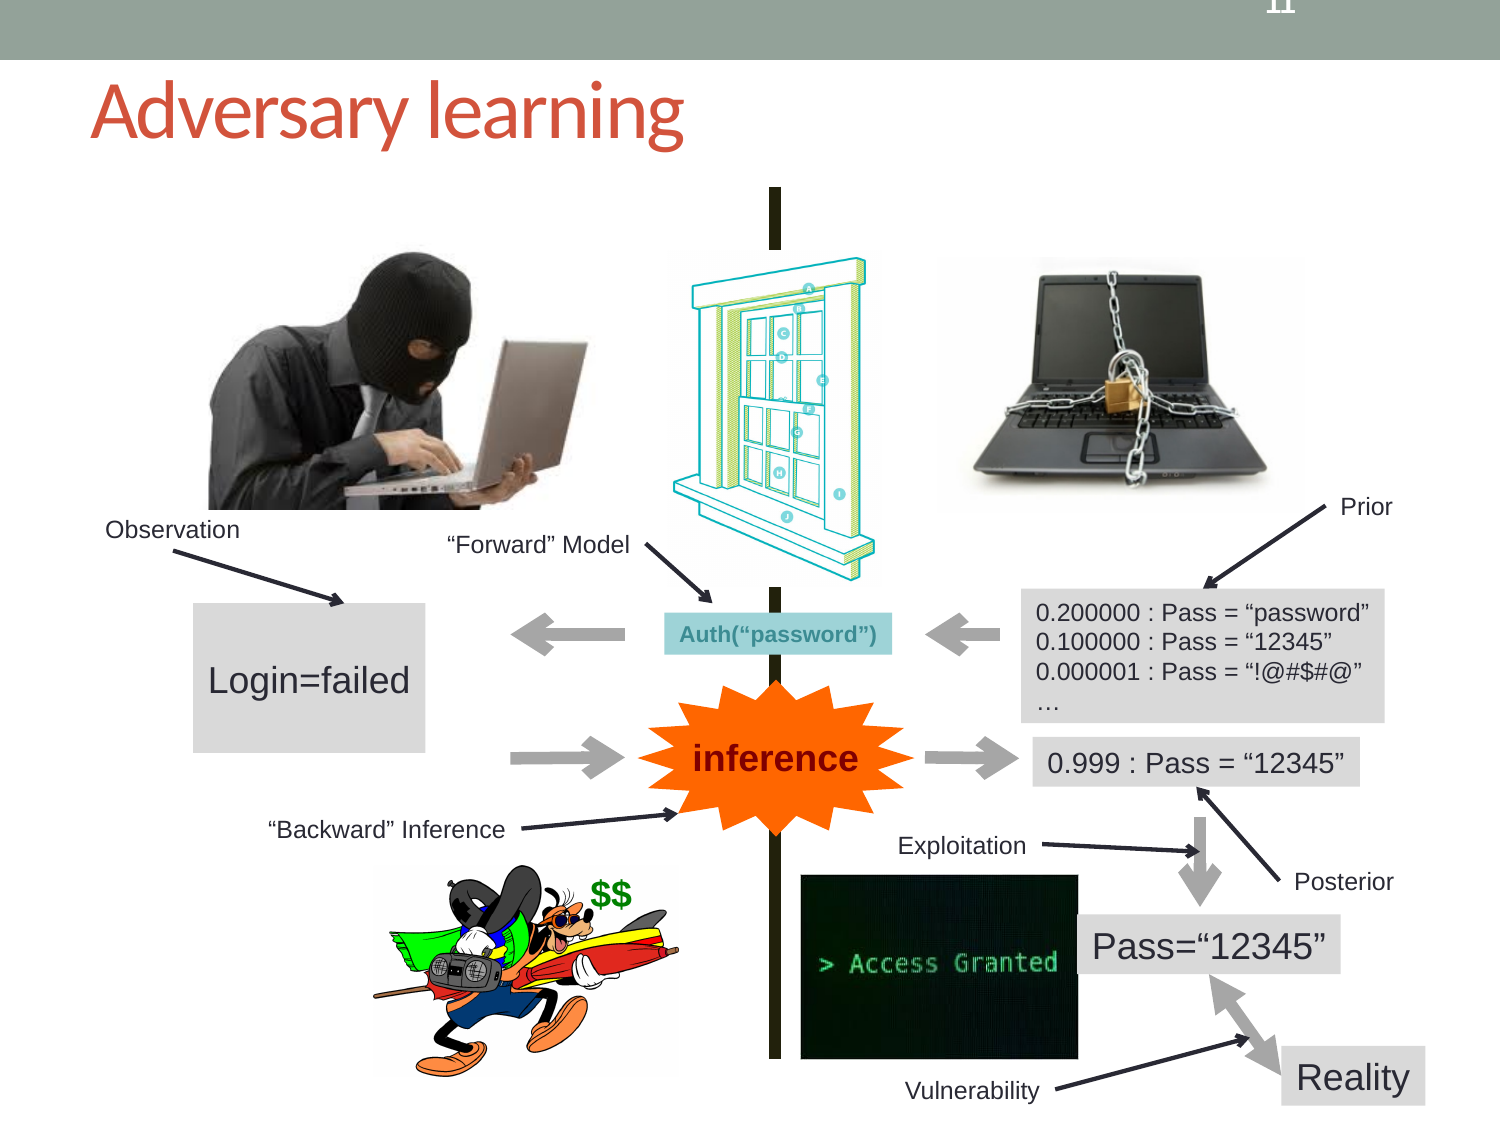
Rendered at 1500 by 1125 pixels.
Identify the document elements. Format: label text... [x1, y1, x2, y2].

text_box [1208, 974, 1281, 1077]
text_box Exploitation [882, 821, 1043, 867]
picture [373, 864, 679, 1077]
text_box [637, 726, 771, 832]
text_box [784, 685, 915, 831]
text_box [678, 684, 771, 726]
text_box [522, 813, 679, 830]
text_box Login=failed [193, 603, 426, 753]
text_box Auth(“password”) [784, 612, 893, 655]
text_box “Backward” Inference [253, 806, 522, 851]
slide_number 11 [1250, 0, 1425, 29]
title Adversary learning [75, 11, 1425, 200]
text_box Prior [1325, 483, 1408, 528]
text_box inference [784, 726, 874, 786]
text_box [1056, 1037, 1251, 1090]
text_box Posterior [1279, 858, 1410, 904]
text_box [1196, 787, 1280, 882]
text_box Auth(“password”) [664, 612, 771, 655]
text_box 0.999 : Pass = “12345” [1032, 736, 1360, 787]
text_box 0.200000 : Pass = “password” 0.100000 : Pass = “12345” 0.000001 : Pass = “!@#$#@” … [1021, 588, 1385, 724]
picture [799, 874, 1079, 1060]
picture [197, 237, 601, 515]
picture [937, 257, 1306, 513]
picture [667, 250, 883, 587]
text_box “Forward” Model [432, 521, 646, 566]
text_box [172, 551, 345, 604]
text_box inference [677, 726, 771, 786]
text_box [1202, 505, 1326, 589]
text_box Pass=“12345” [1087, 914, 1341, 975]
text_box Observation [90, 505, 256, 551]
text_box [1042, 844, 1201, 852]
text_box Vulnerability [889, 1068, 1056, 1112]
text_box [646, 543, 713, 604]
text_box Reality [1281, 1045, 1426, 1106]
